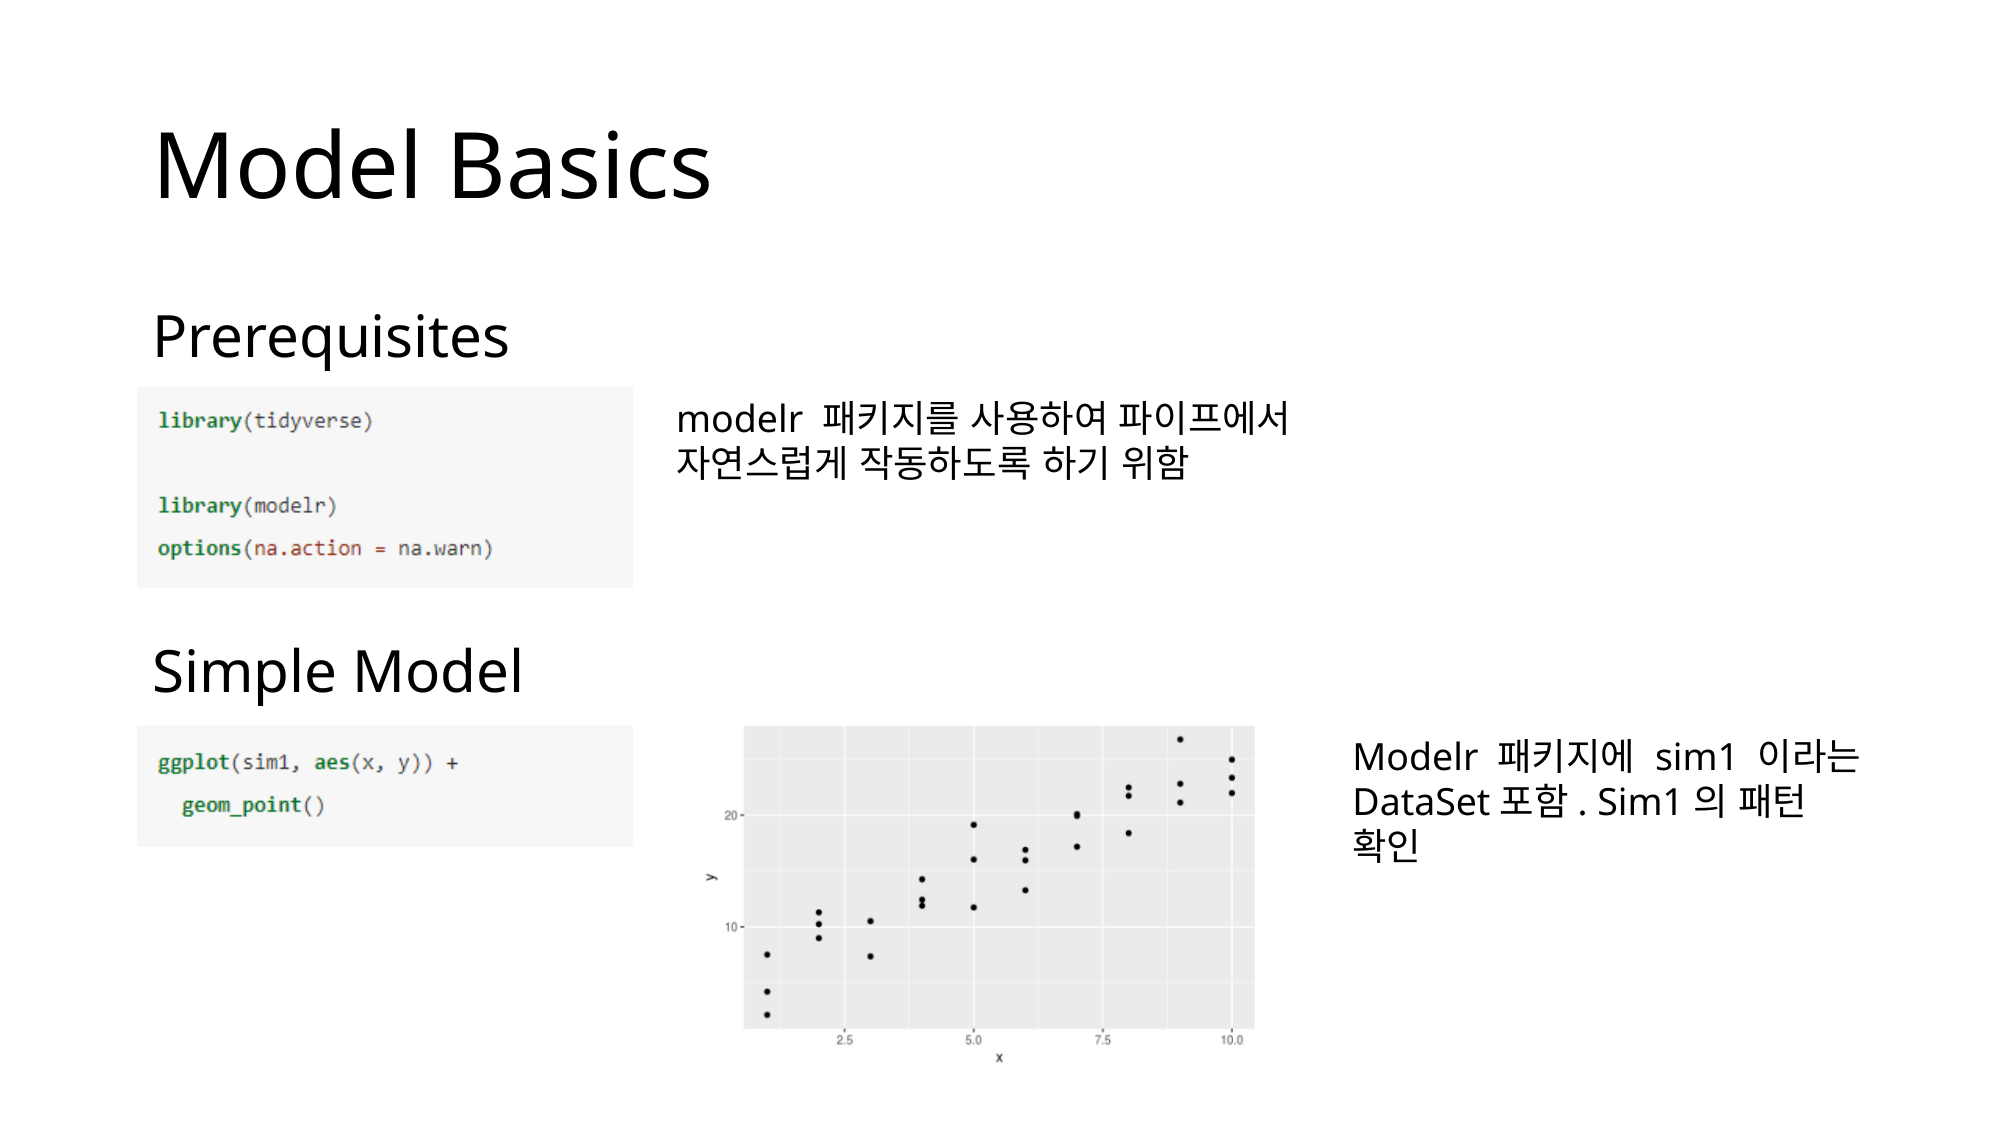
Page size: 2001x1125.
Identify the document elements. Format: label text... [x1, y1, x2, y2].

picture [137, 387, 633, 590]
title Model Basics [137, 59, 1863, 278]
picture [693, 725, 1255, 1068]
text_box modelr 패키지를 사용하여 파이프에서 자연스럽게 작동하도록 하기 위함 [661, 387, 1338, 493]
picture [137, 725, 633, 847]
list Prerequisites Simple Model [137, 299, 1863, 1014]
text_box Modelr 패키지에 sim1 이라는 DataSet포함. Sim1의 패턴 확인 [1337, 725, 1901, 876]
